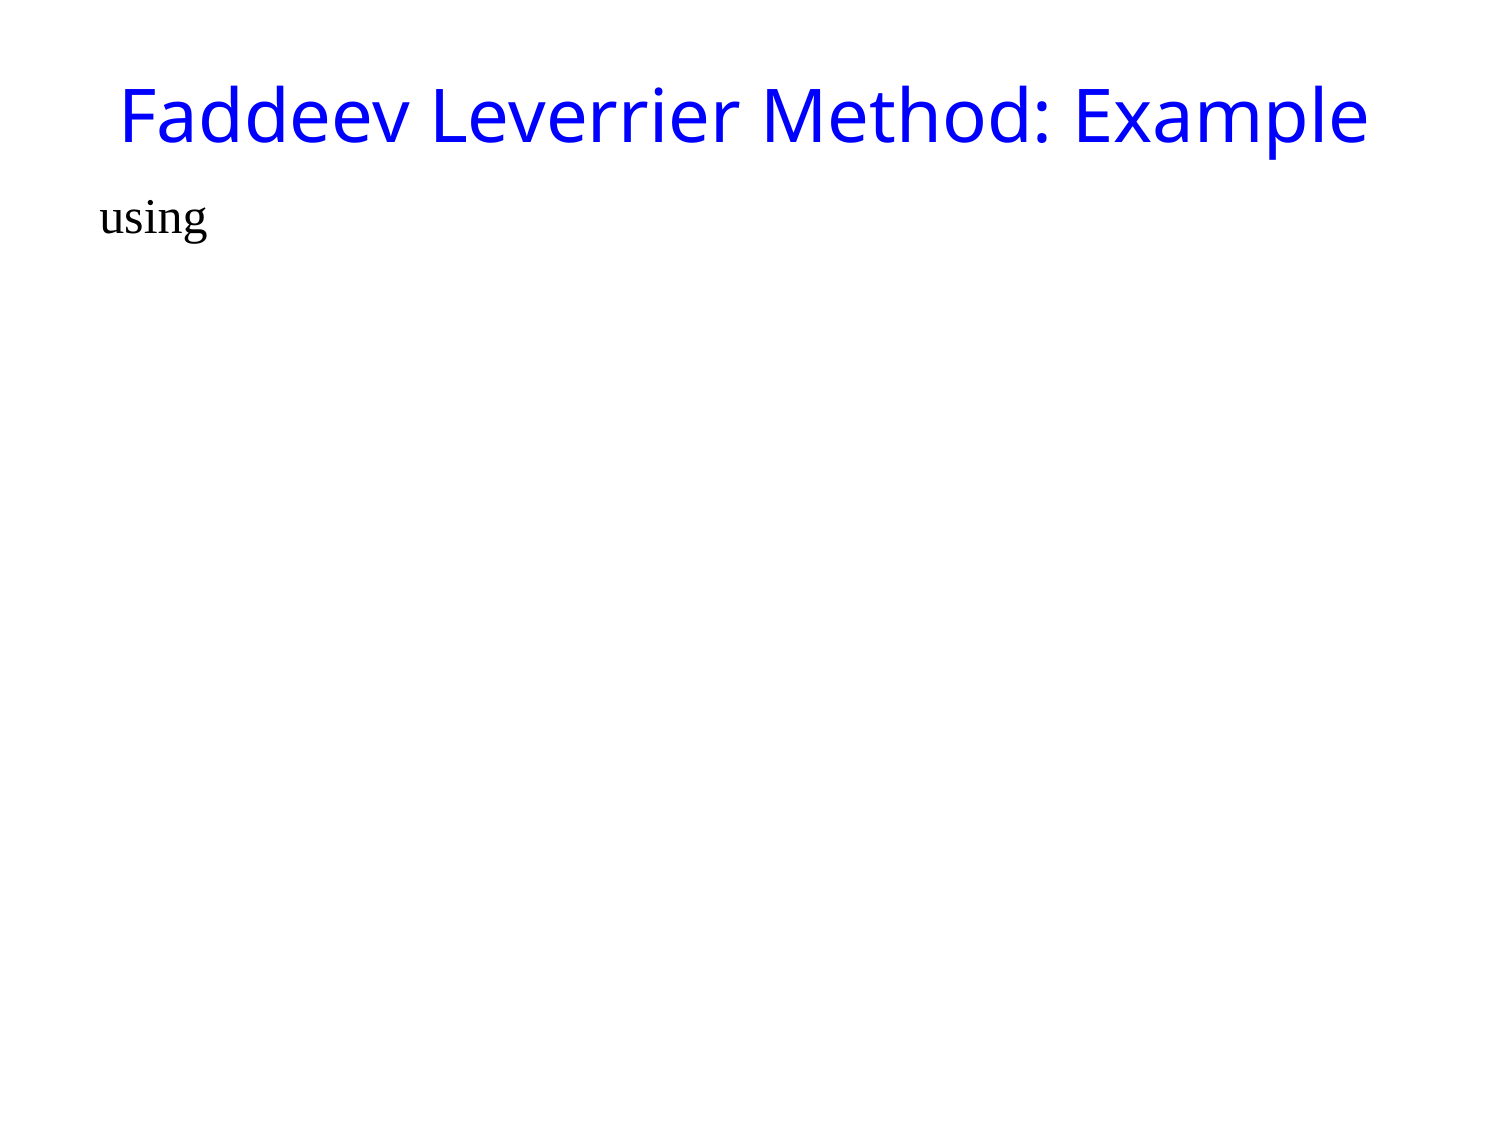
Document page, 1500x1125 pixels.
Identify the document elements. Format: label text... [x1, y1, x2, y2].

title Faddeev Leverrier Method: Example [103, 59, 1397, 177]
